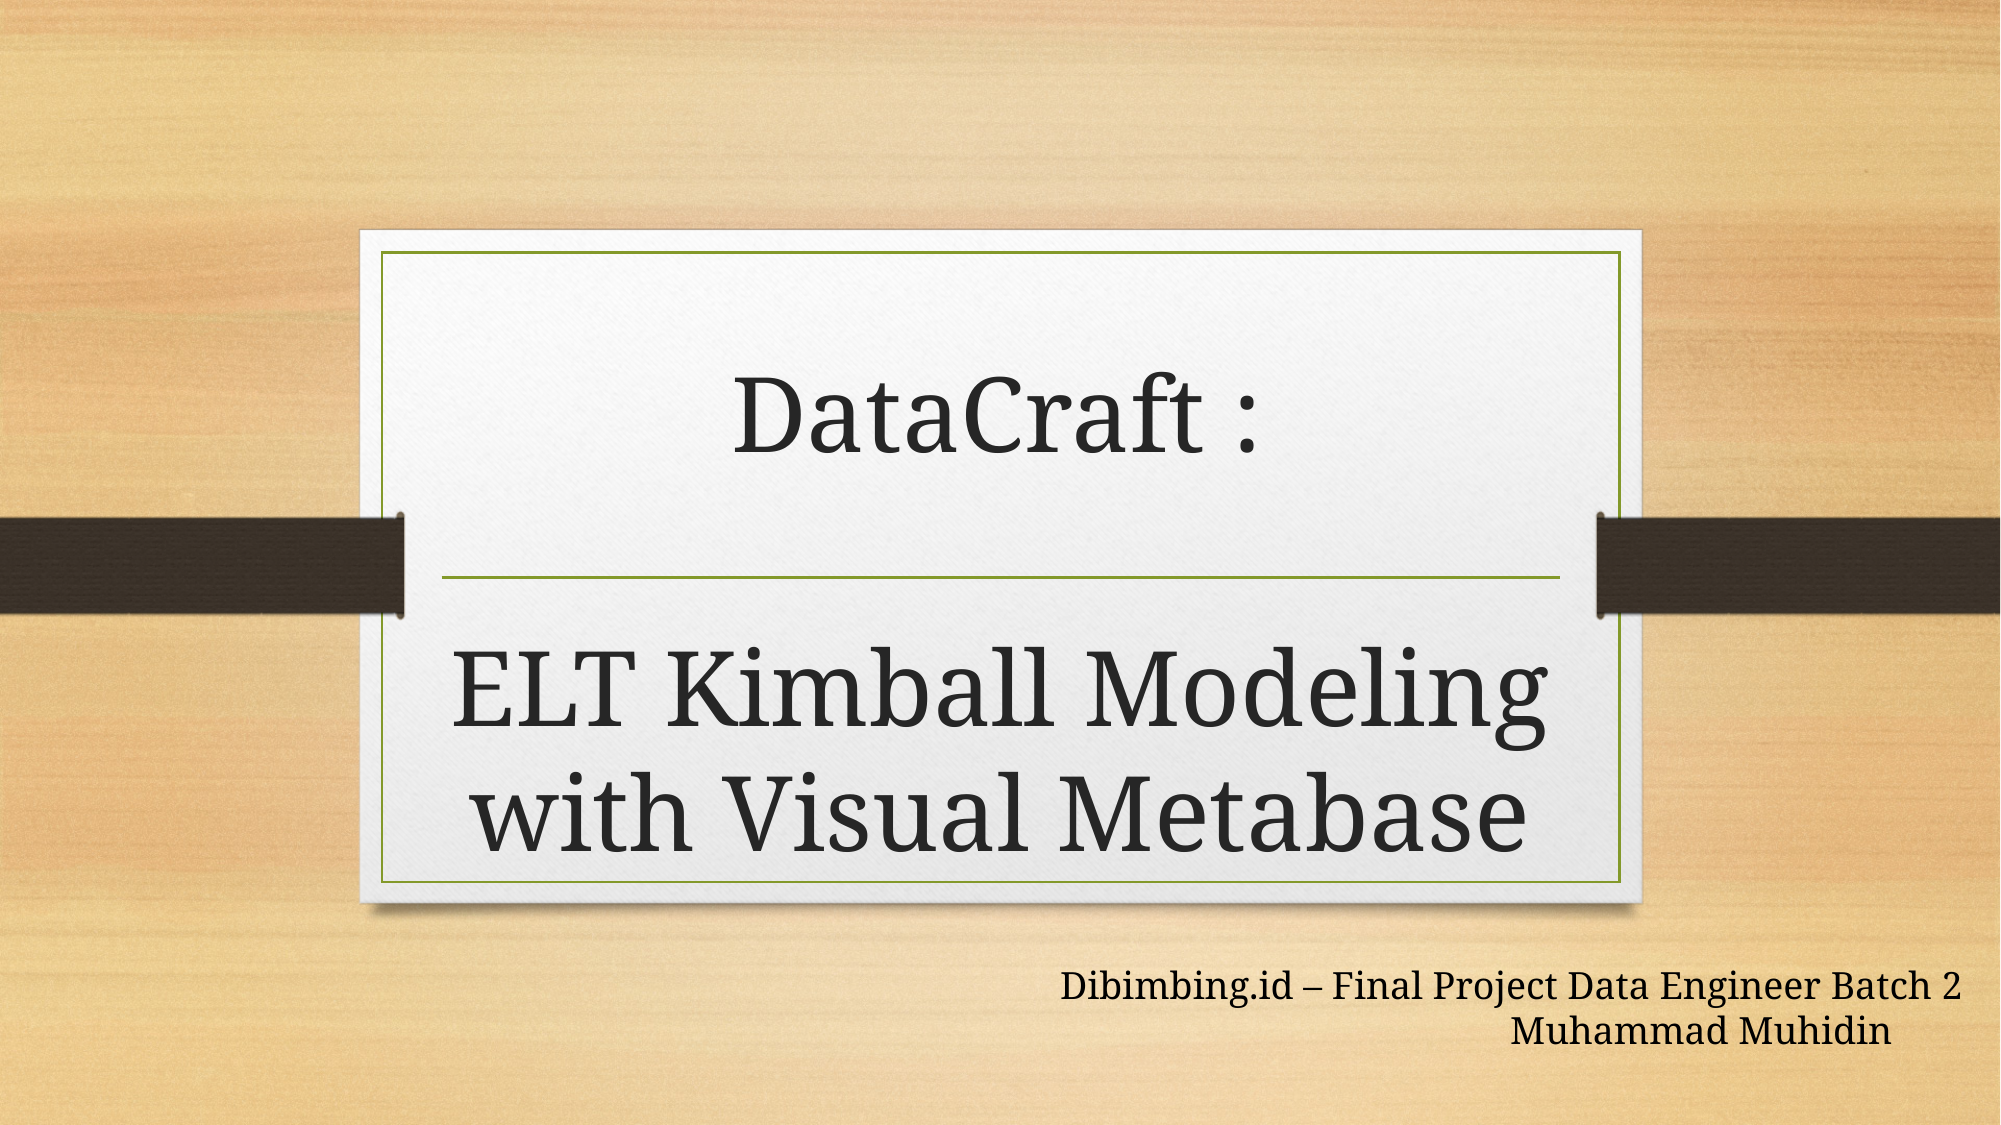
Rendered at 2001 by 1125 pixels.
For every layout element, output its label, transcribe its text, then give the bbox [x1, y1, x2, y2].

text_box Dibimbing.id – Final Project Data Engineer Batch 2 Muhammad Muhidin [1045, 954, 1979, 1060]
picture [0, 0, 2001, 1125]
text_box DataCraft : [357, 156, 1637, 481]
title ELT Kimball Modeling with Visual Metabase [363, 555, 1638, 880]
